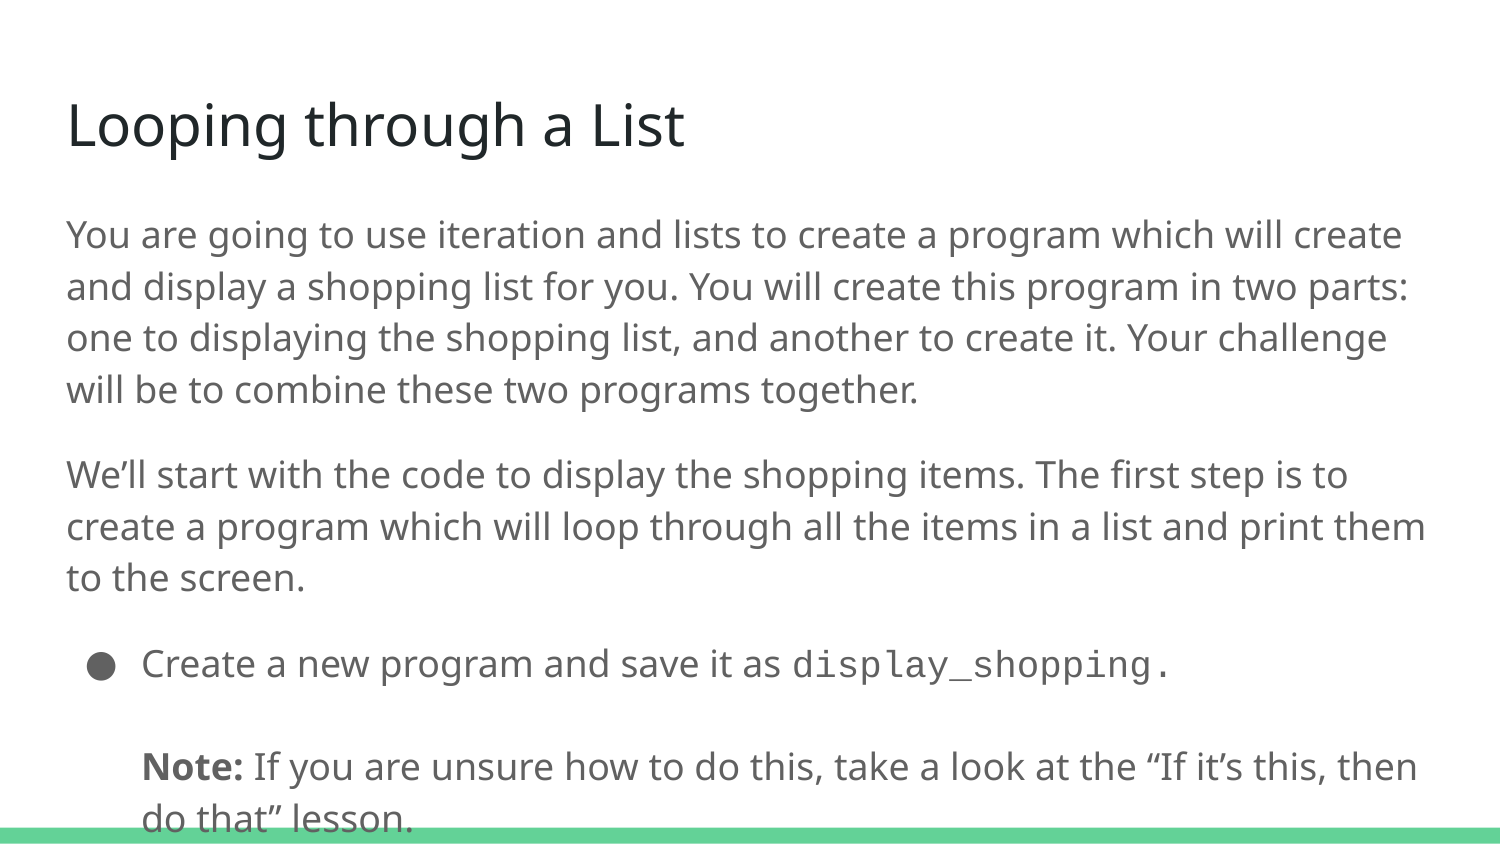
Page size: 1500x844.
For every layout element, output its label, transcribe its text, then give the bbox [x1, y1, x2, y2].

list You are going to use iteration and lists to create a program which will create and display a shopping list for you. You will create this program in two parts: one to displaying the shopping list, and another to create it. Your challenge will be to combine these two programs together. We’ll start with the code to display the shopping items. The first step is to create a program which will loop through all the items in a list and print them to the screen. Create a new program and save it as display_shopping. Note: If you are unsure how to do this, take a look at the “If it’s this, then do that” lesson. [51, 189, 1449, 750]
title Looping through a List [51, 72, 1449, 167]
